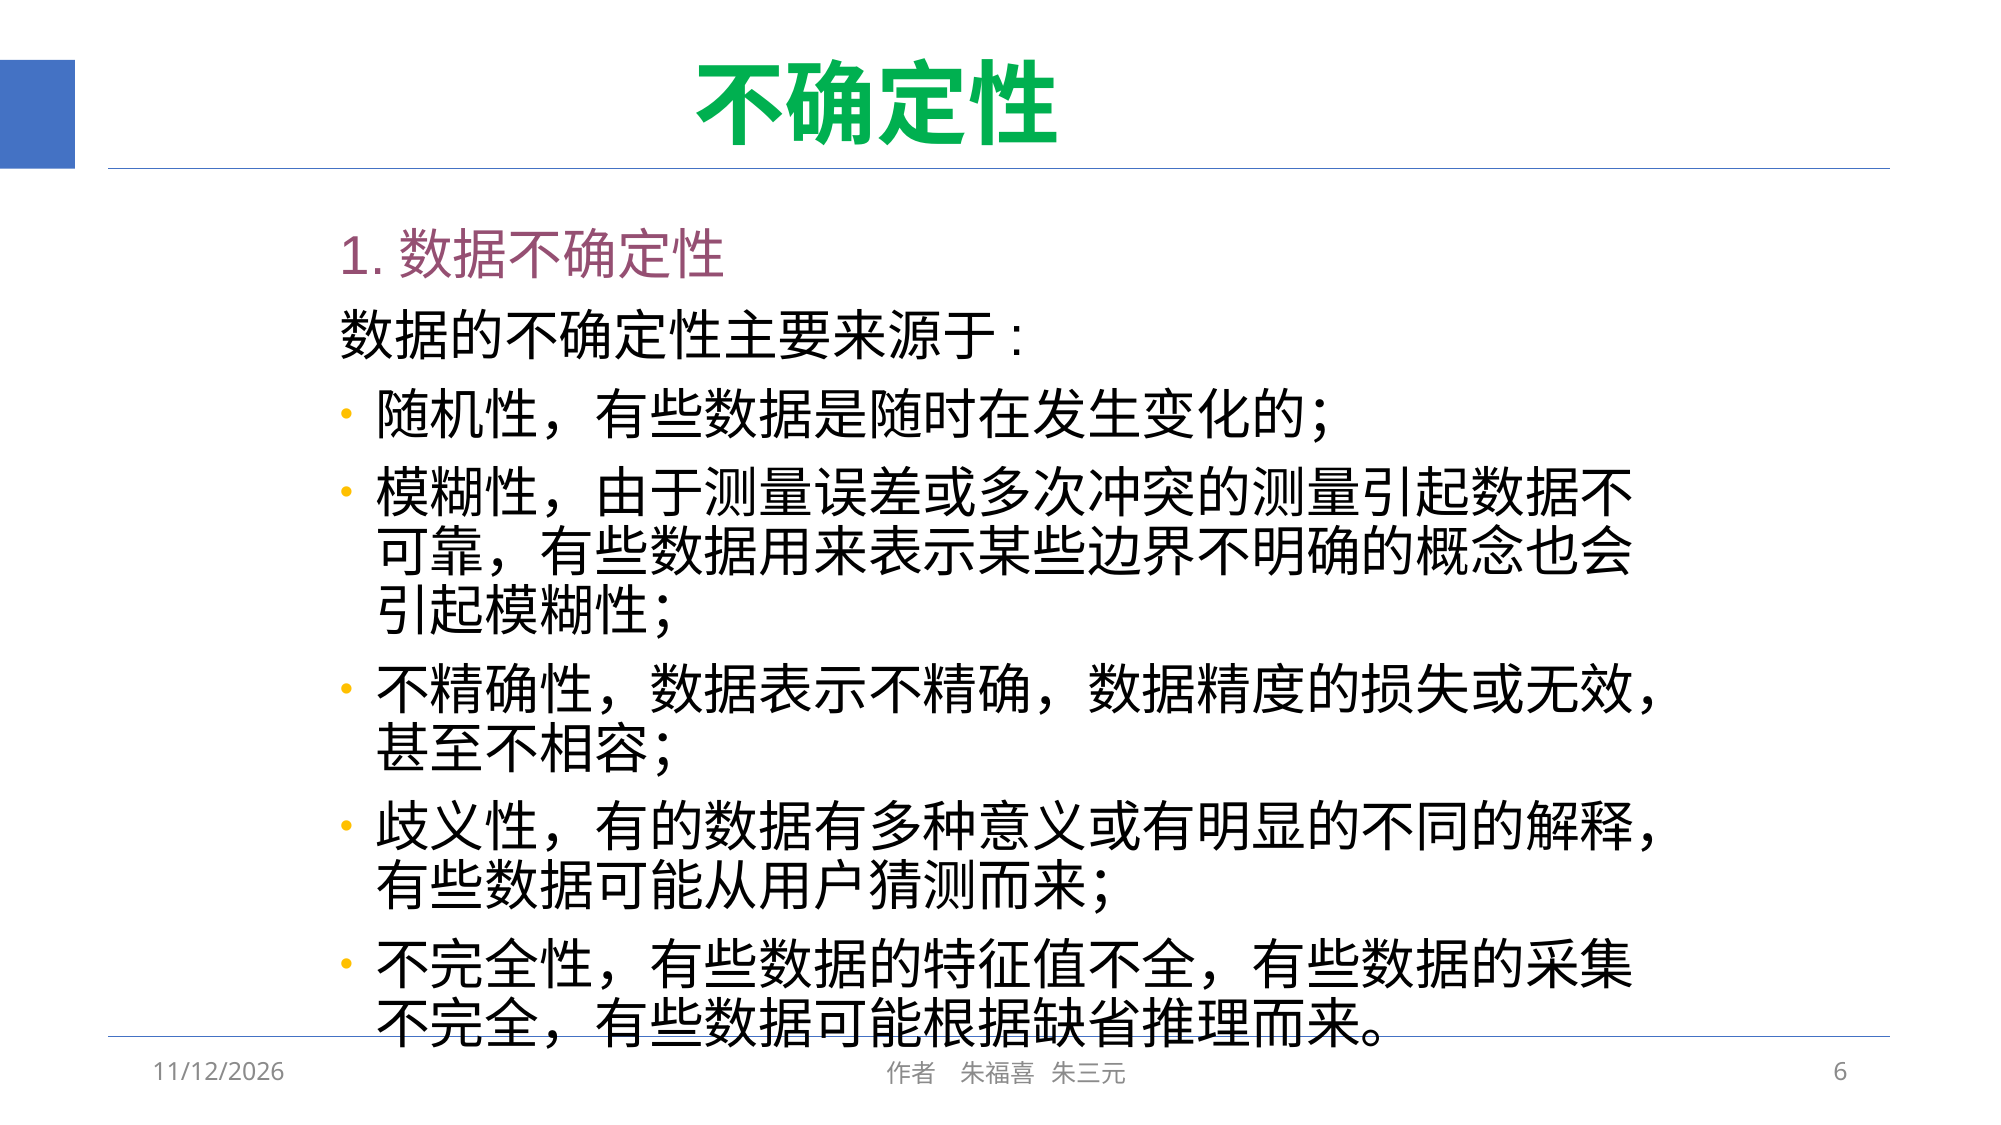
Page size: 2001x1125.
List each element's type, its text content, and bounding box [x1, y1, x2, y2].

list 1.数据不确定性 数据的不确定性主要来源于: 随机性，有些数据是随时在发生变化的； 模糊性，由于测量误差或多次冲突的测量引起数据不可靠，有些数据用来表示某些边界不明确的概念也会引起模糊性； 不精确性，数据表示不精确，数据精度的损失或无效，甚至不相容； 歧义性，有的数据有多种意义或有明显的不同的解释，有些数据可能从用户猜测而来； 不完全性，有些数据的特征值不全，有些数据的采集不完全，有些数据可能根据缺省推理而来。 [324, 220, 1675, 1071]
title 不确定性 [373, 42, 1380, 172]
slide_number 6 [1412, 1042, 1863, 1103]
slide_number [137, 1042, 588, 1103]
footer 作者 朱福喜 朱三元 [662, 1071, 1338, 1103]
